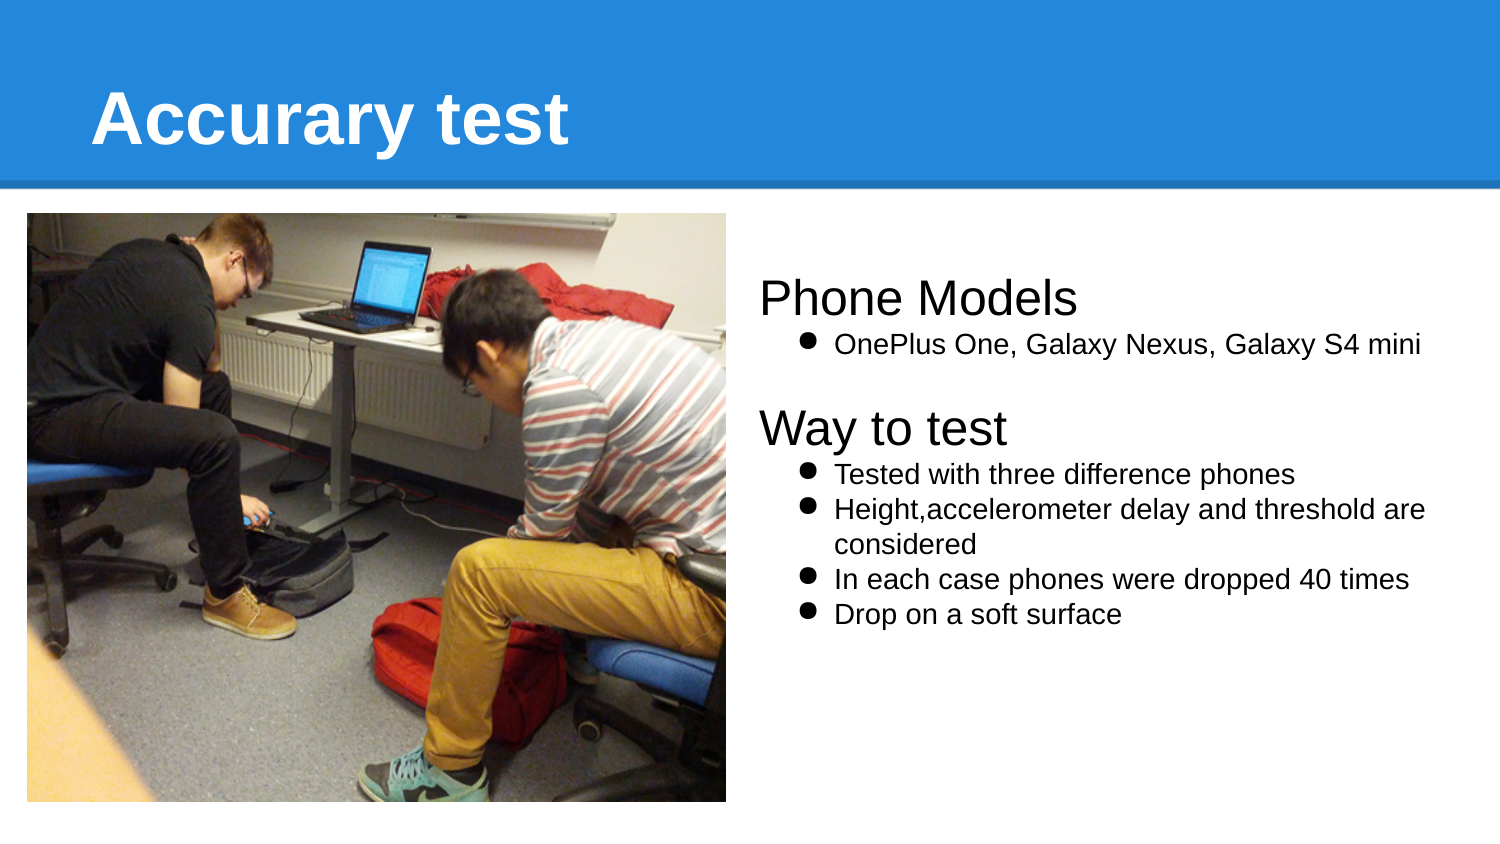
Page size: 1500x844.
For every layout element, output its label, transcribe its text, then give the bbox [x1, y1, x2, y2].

text_box Phone Models OnePlus One, Galaxy Nexus, Galaxy S4 mini Way to test Tested with three difference phones Height,accelerometer delay and threshold are considered In each case phones were dropped 40 times Drop on a soft surface [744, 190, 1500, 812]
picture [27, 213, 726, 802]
title Accurary test [75, 33, 1425, 175]
